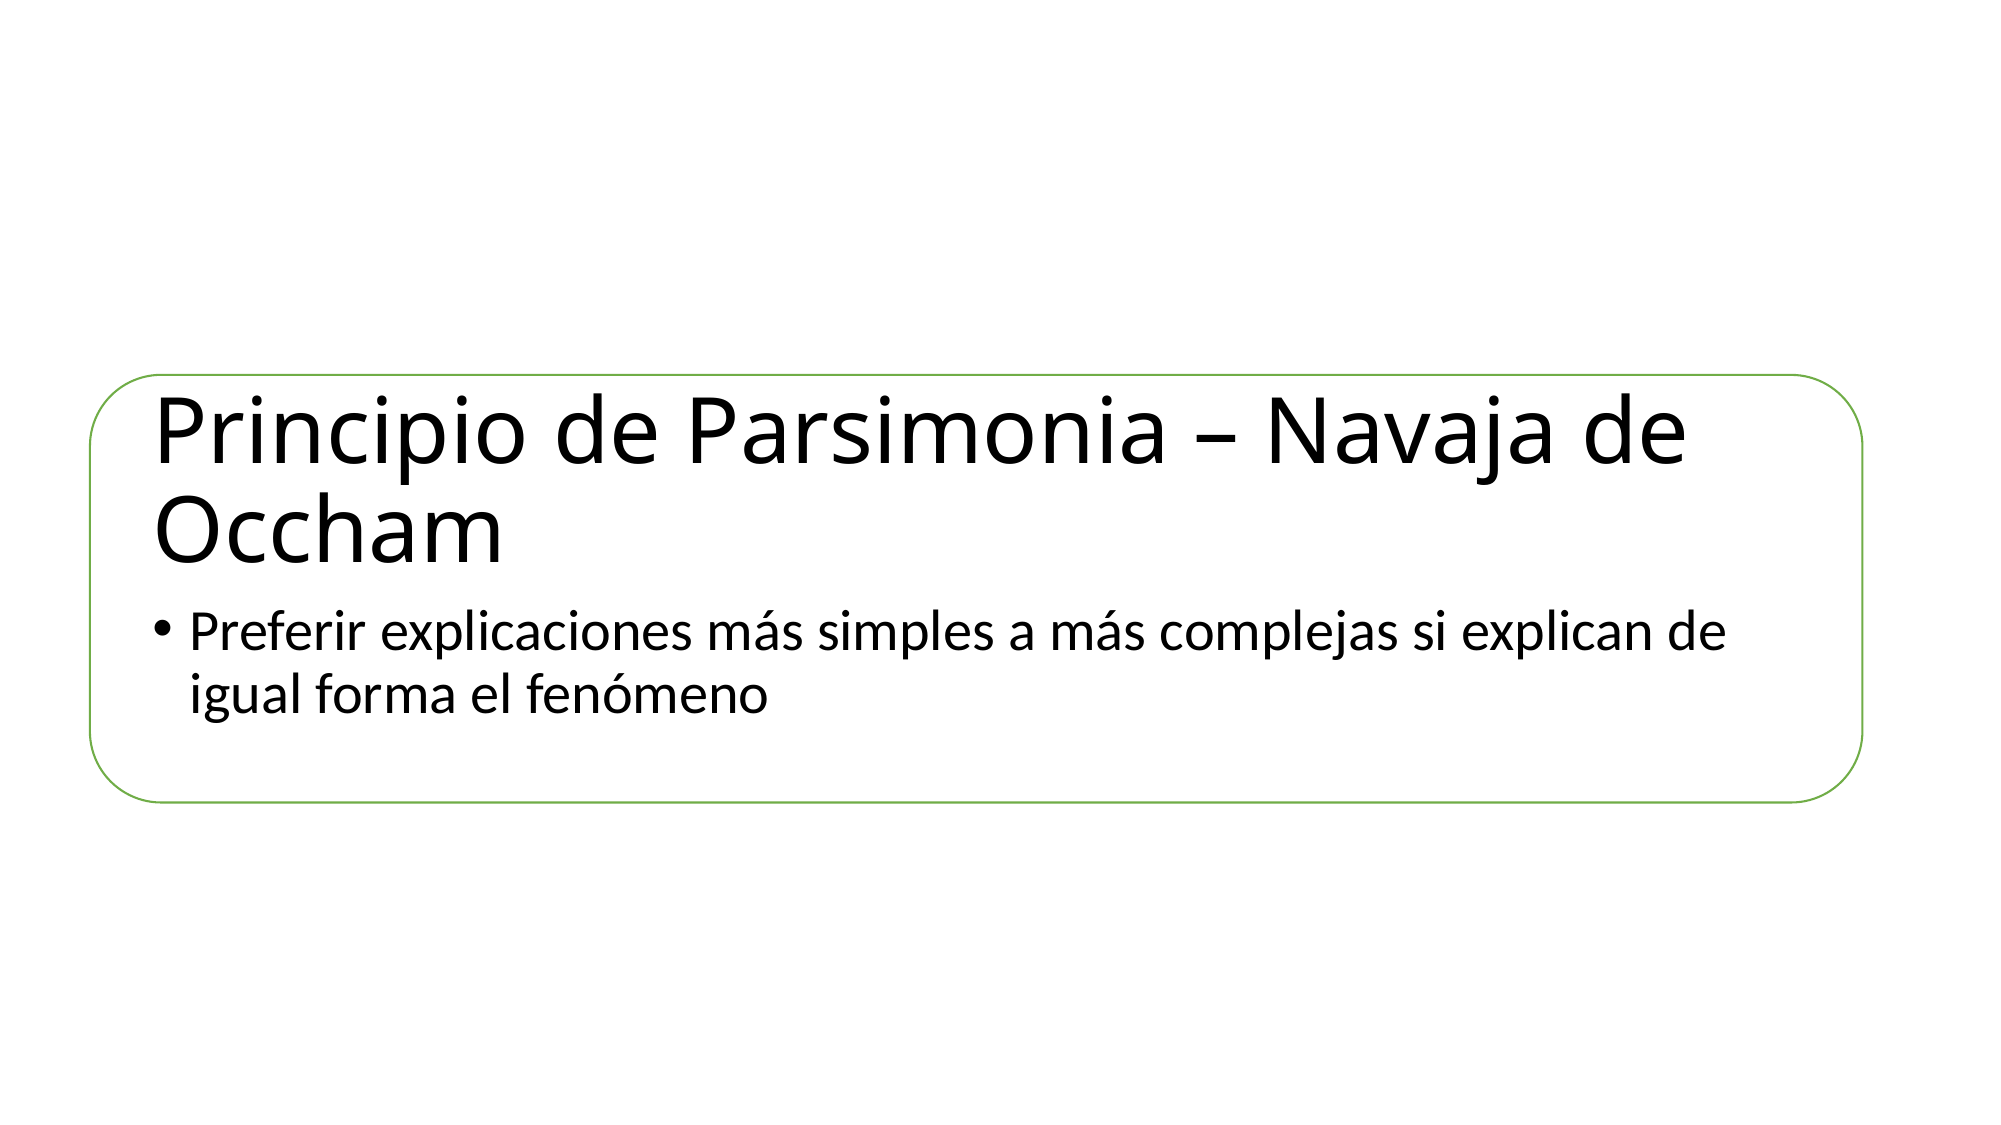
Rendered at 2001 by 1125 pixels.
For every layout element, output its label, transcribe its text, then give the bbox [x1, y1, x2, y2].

text_box [88, 373, 1864, 804]
title Principio de Parsimonia – Navaja de Occham [1804, 374, 1863, 431]
